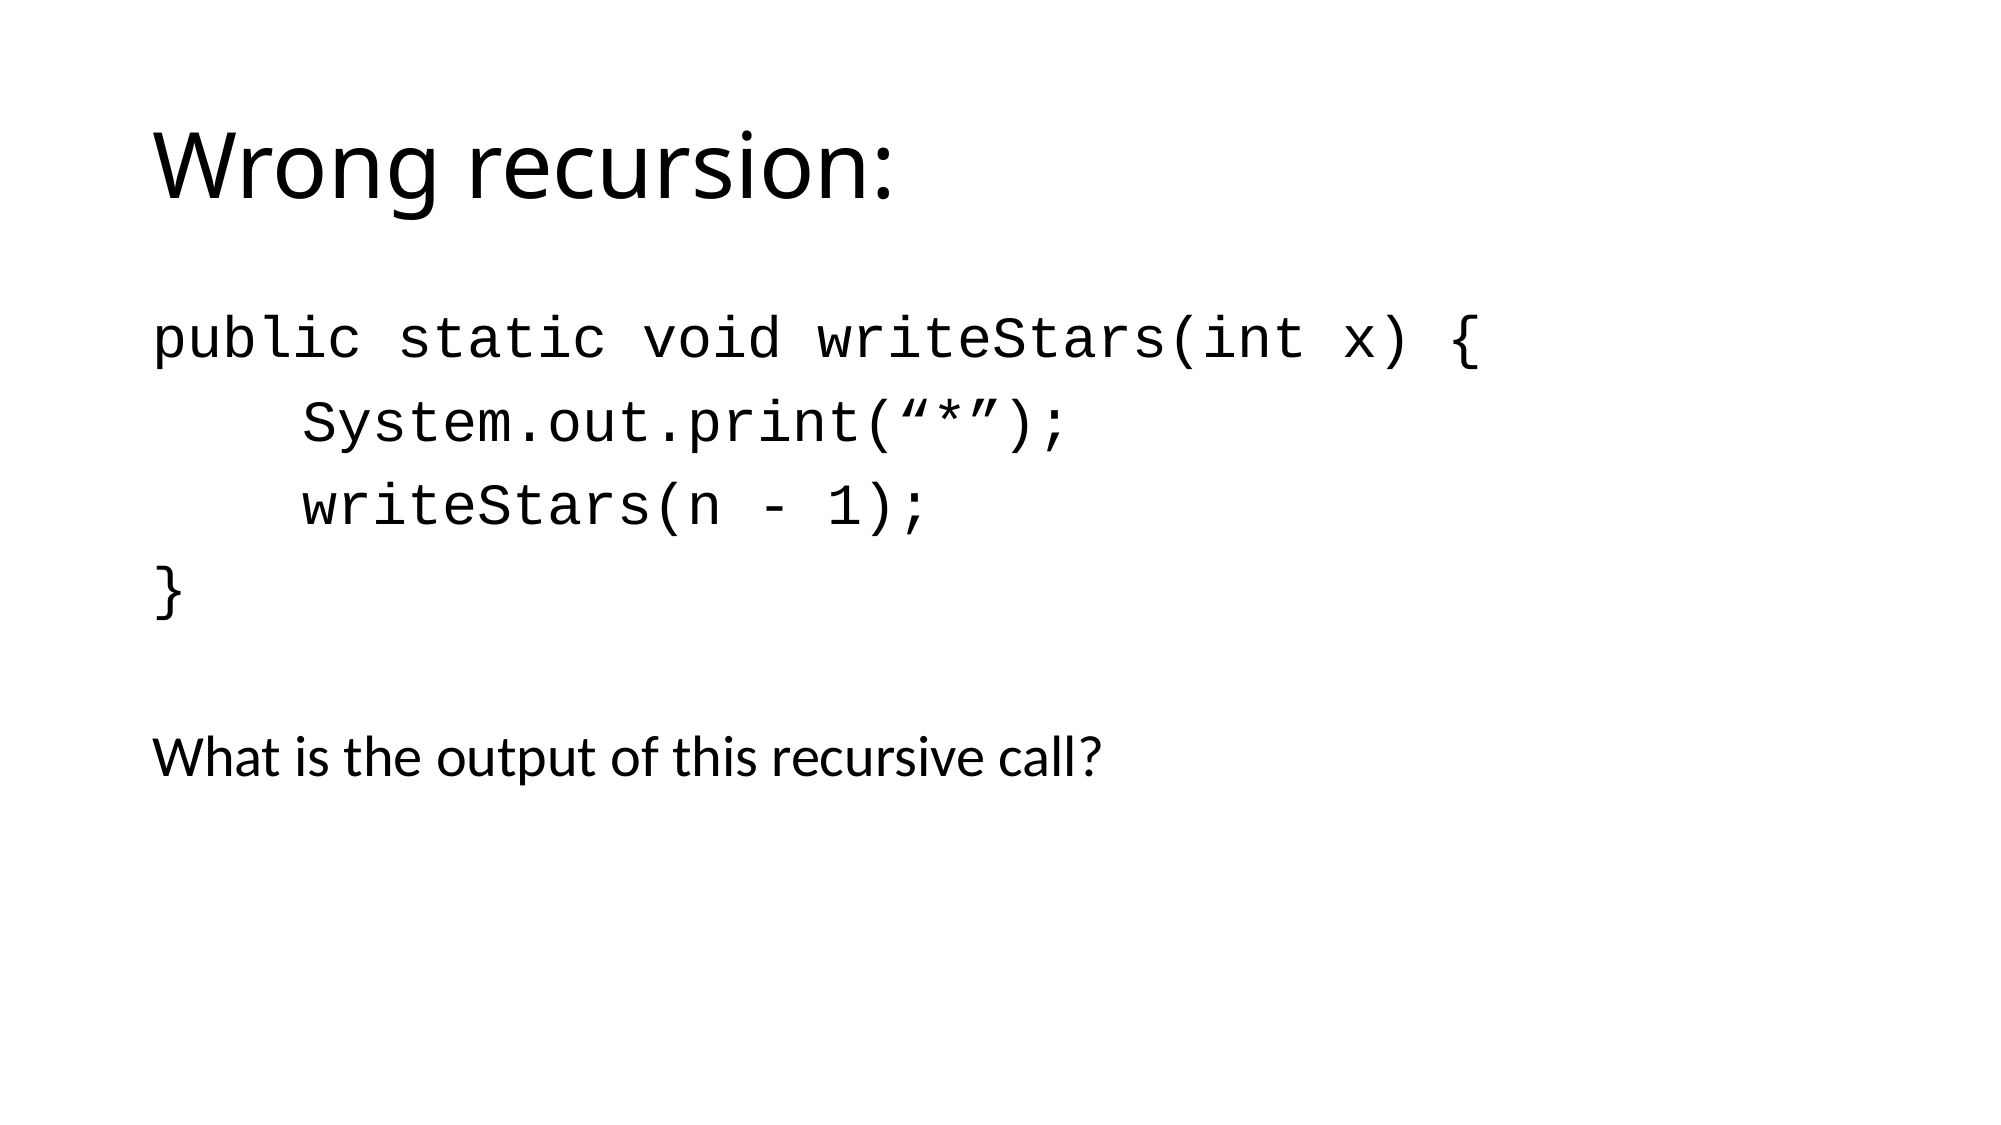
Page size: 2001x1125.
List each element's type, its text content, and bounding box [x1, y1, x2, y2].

title Wrong recursion: [137, 59, 1863, 278]
list public static void writeStars(int x) { System.out.print(“*”); writeStars(n - 1); } What is the output of this recursive call? [137, 299, 1863, 1014]
